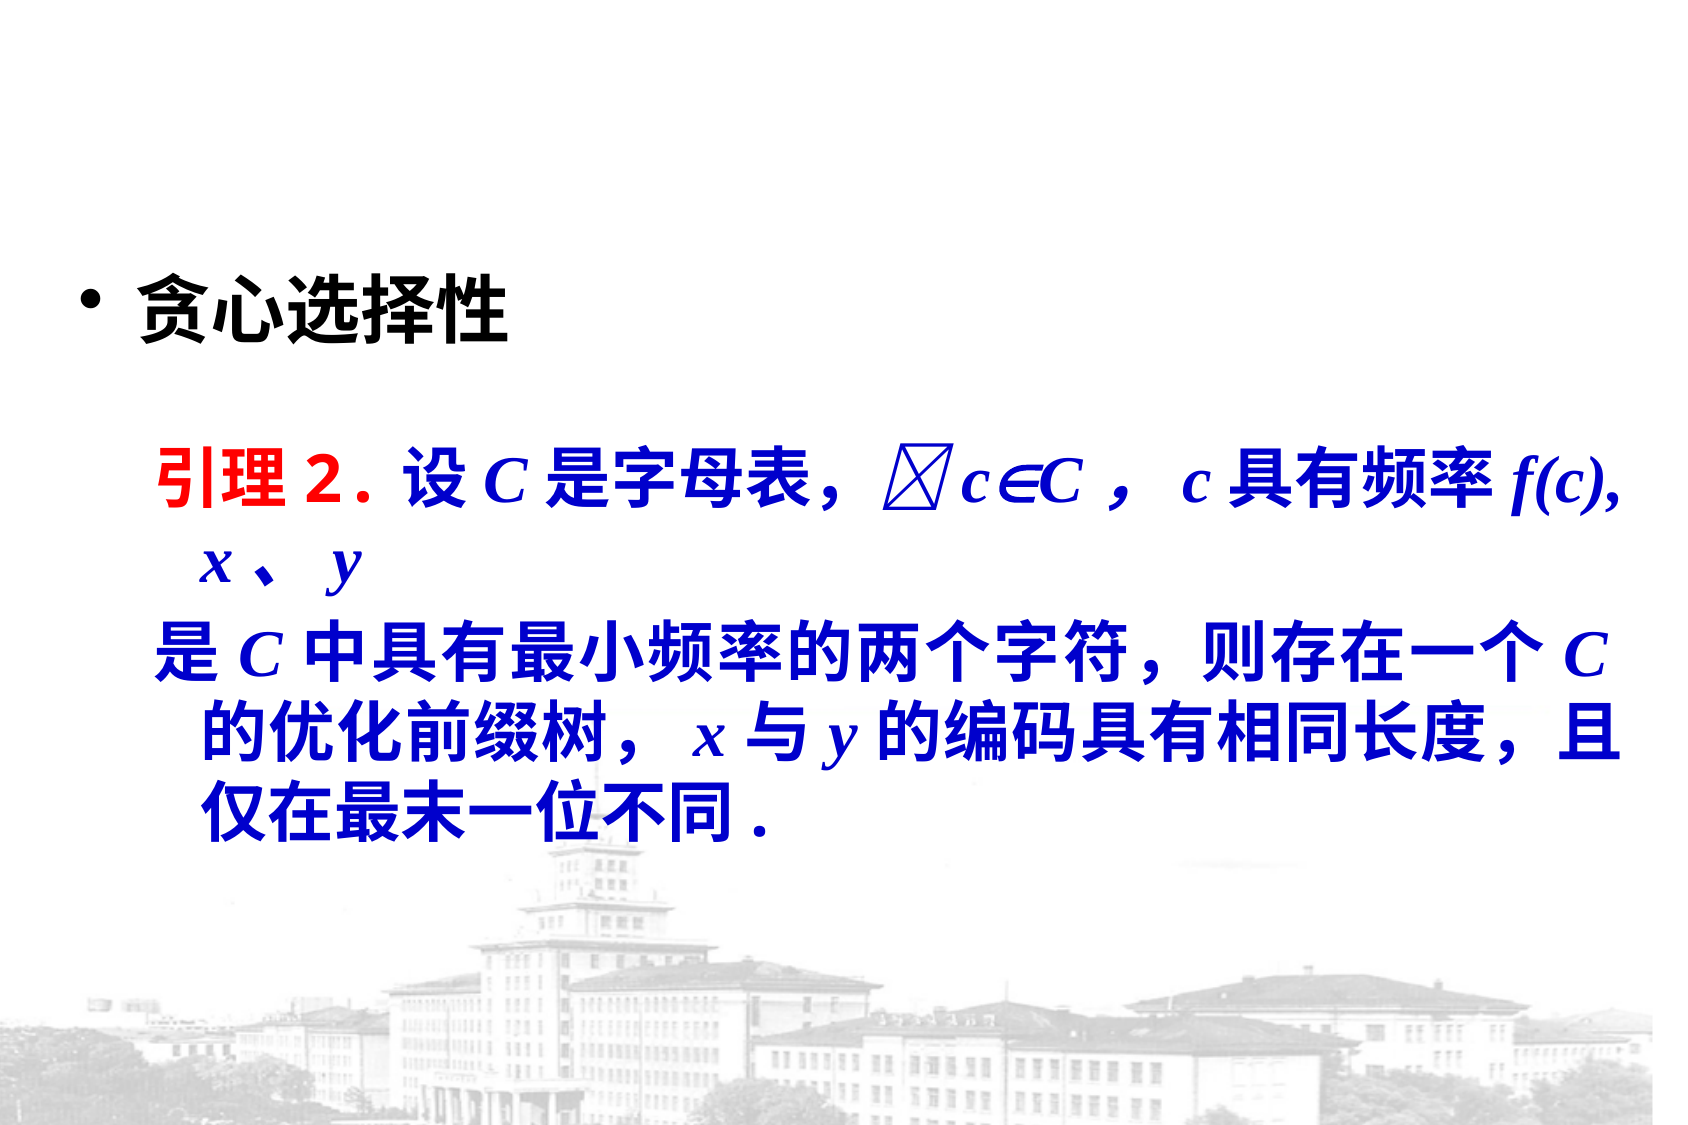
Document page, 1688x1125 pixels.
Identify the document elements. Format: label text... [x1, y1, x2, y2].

text_box 贪心选择性 引理2. 设C是字母表，cC，c具有频率f(c), x、y 是C中具有最小频率的两个字符，则存在一个C的优化前缀树，x与y的编码具有相同长度，且仅在最末一位不同. [64, 255, 1639, 818]
picture [0, 529, 1688, 1125]
